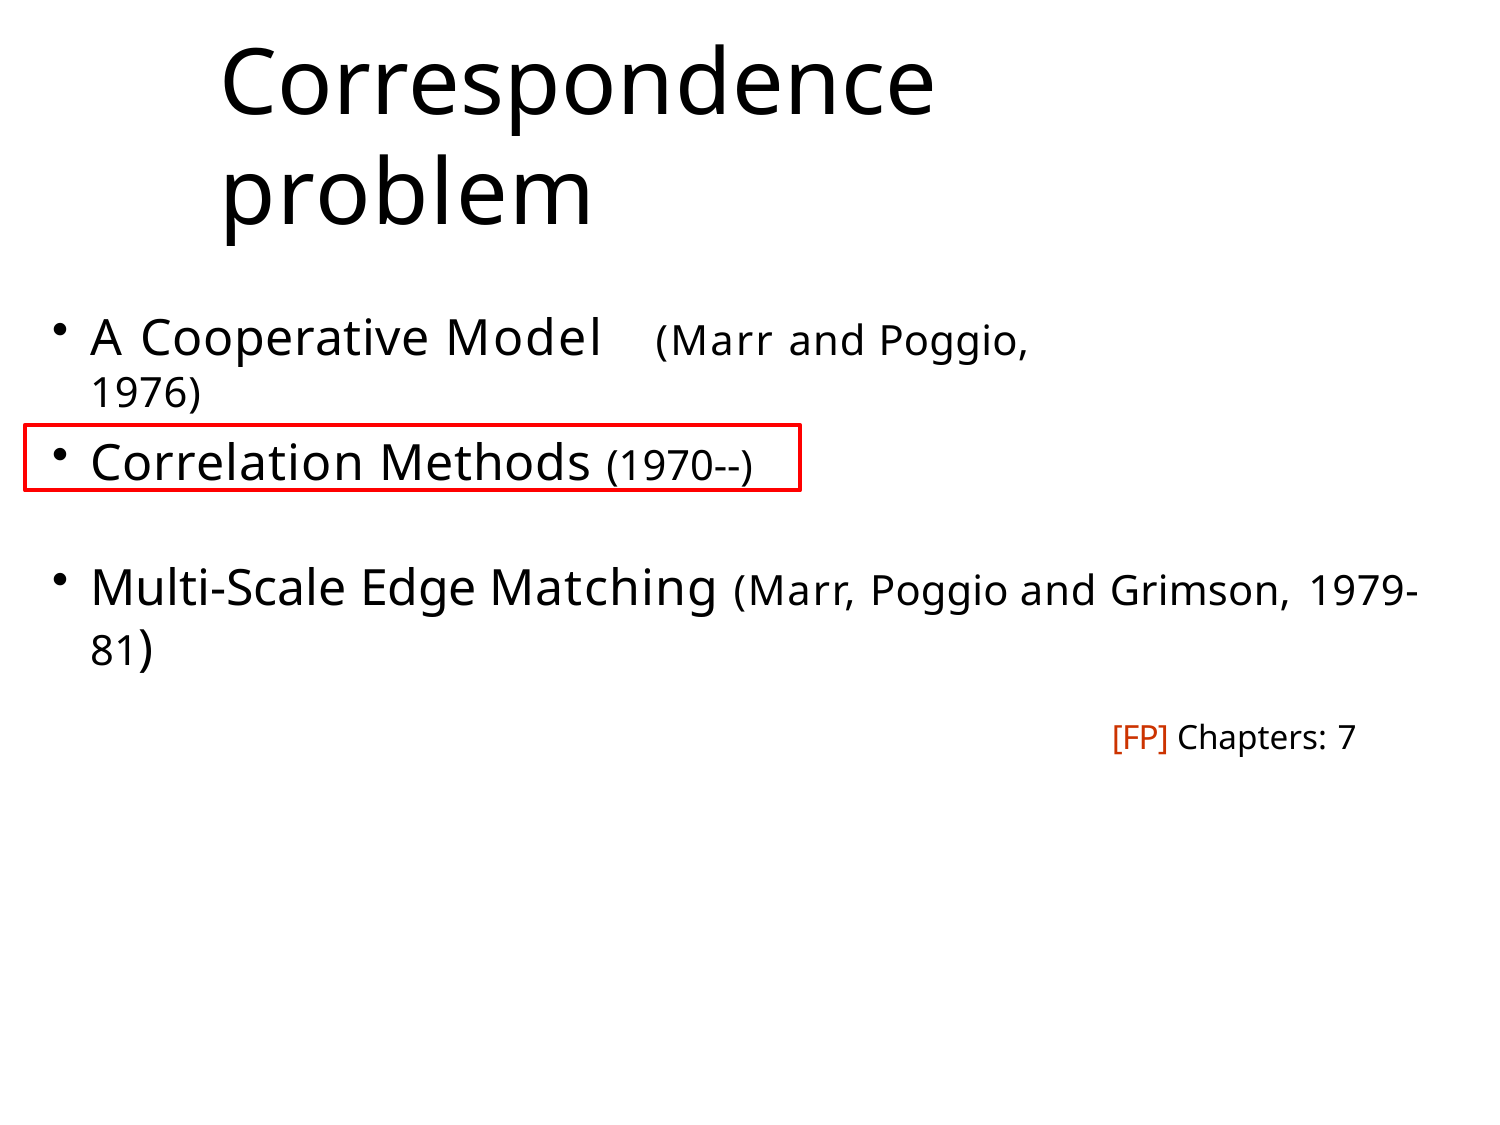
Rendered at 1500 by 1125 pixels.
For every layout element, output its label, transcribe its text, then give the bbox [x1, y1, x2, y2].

text_box Multi-Scale Edge Matching (Marr, Poggio and Grimson, 1979-81) [FP] Chapters: 7 [50, 553, 1443, 756]
text_box A Cooperative Model (Marr and Poggio, 1976) [50, 303, 1096, 416]
title Correspondence problem [217, 20, 1283, 243]
text_box Correlation Methods (1970--) [24, 424, 800, 491]
